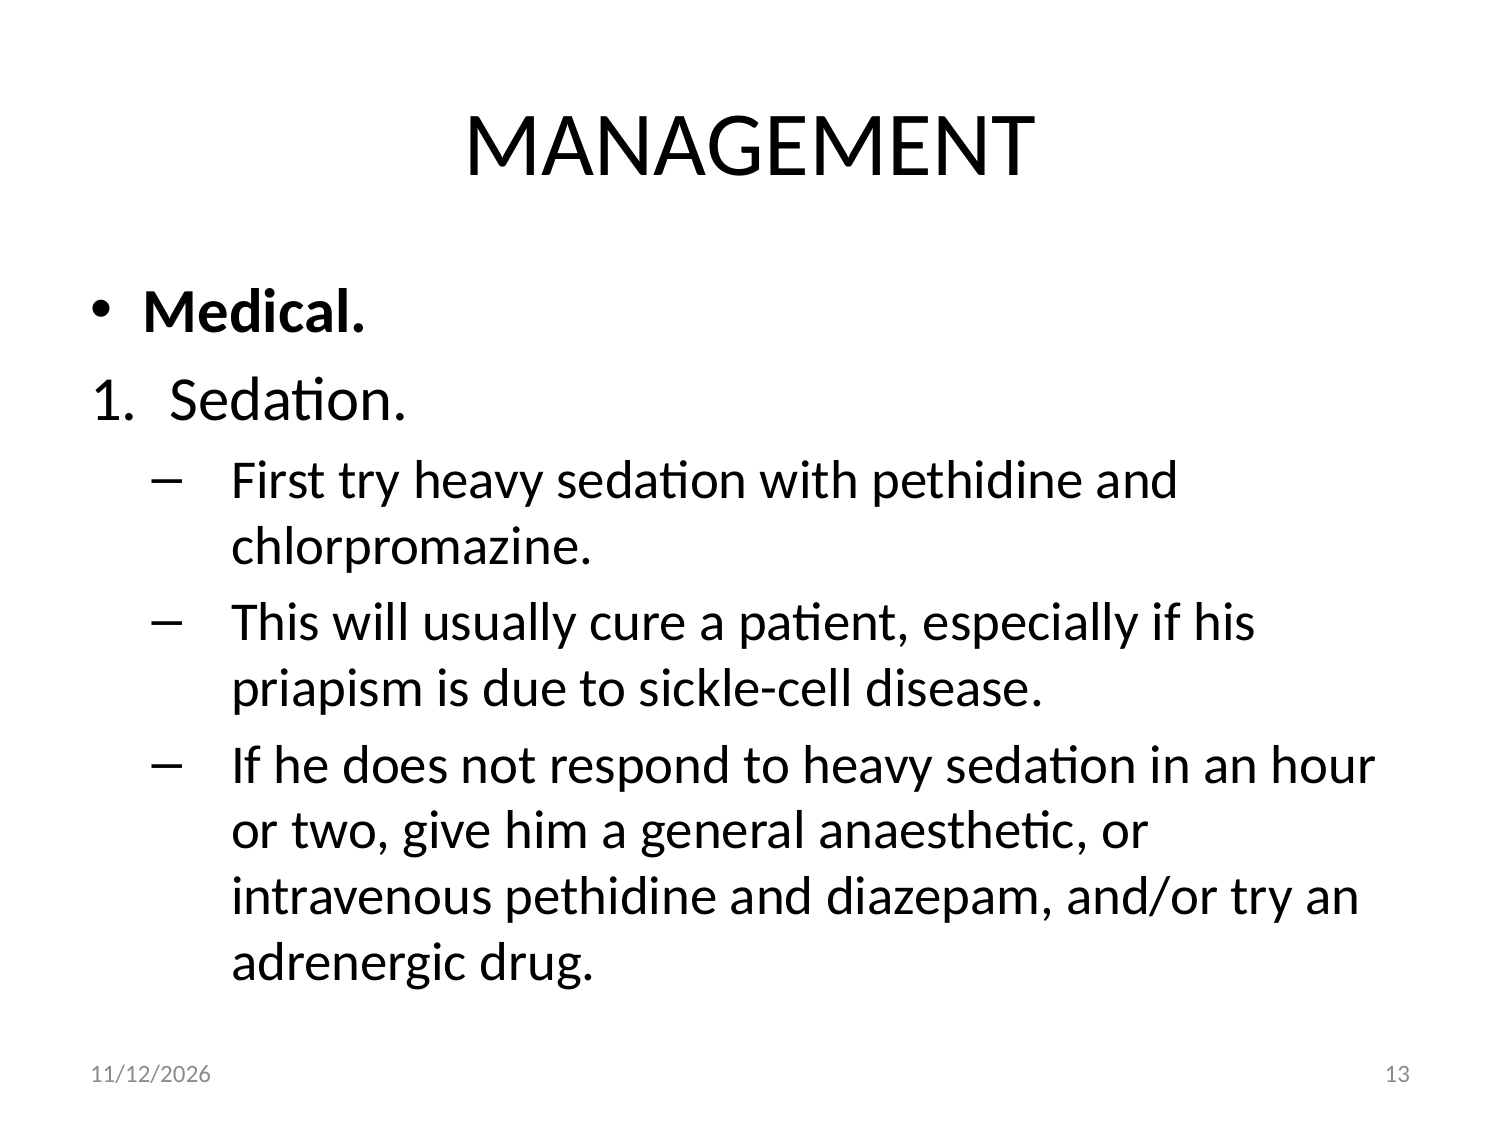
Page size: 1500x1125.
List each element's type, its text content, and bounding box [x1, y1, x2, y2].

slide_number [75, 1042, 425, 1103]
slide_number 13 [1074, 1042, 1425, 1103]
title MANAGEMENT [75, 45, 1425, 233]
list Medical. Sedation. First try heavy sedation with pethidine and chlorpromazine. This will usually cure a patient, especially if his priapism is due to sickle-cell disease. If he does not respond to heavy sedation in an hour or two, give him a general anaesthetic, or intravenous pethidine and diazepam, and/or try an adrenergic drug. [75, 262, 1425, 1005]
